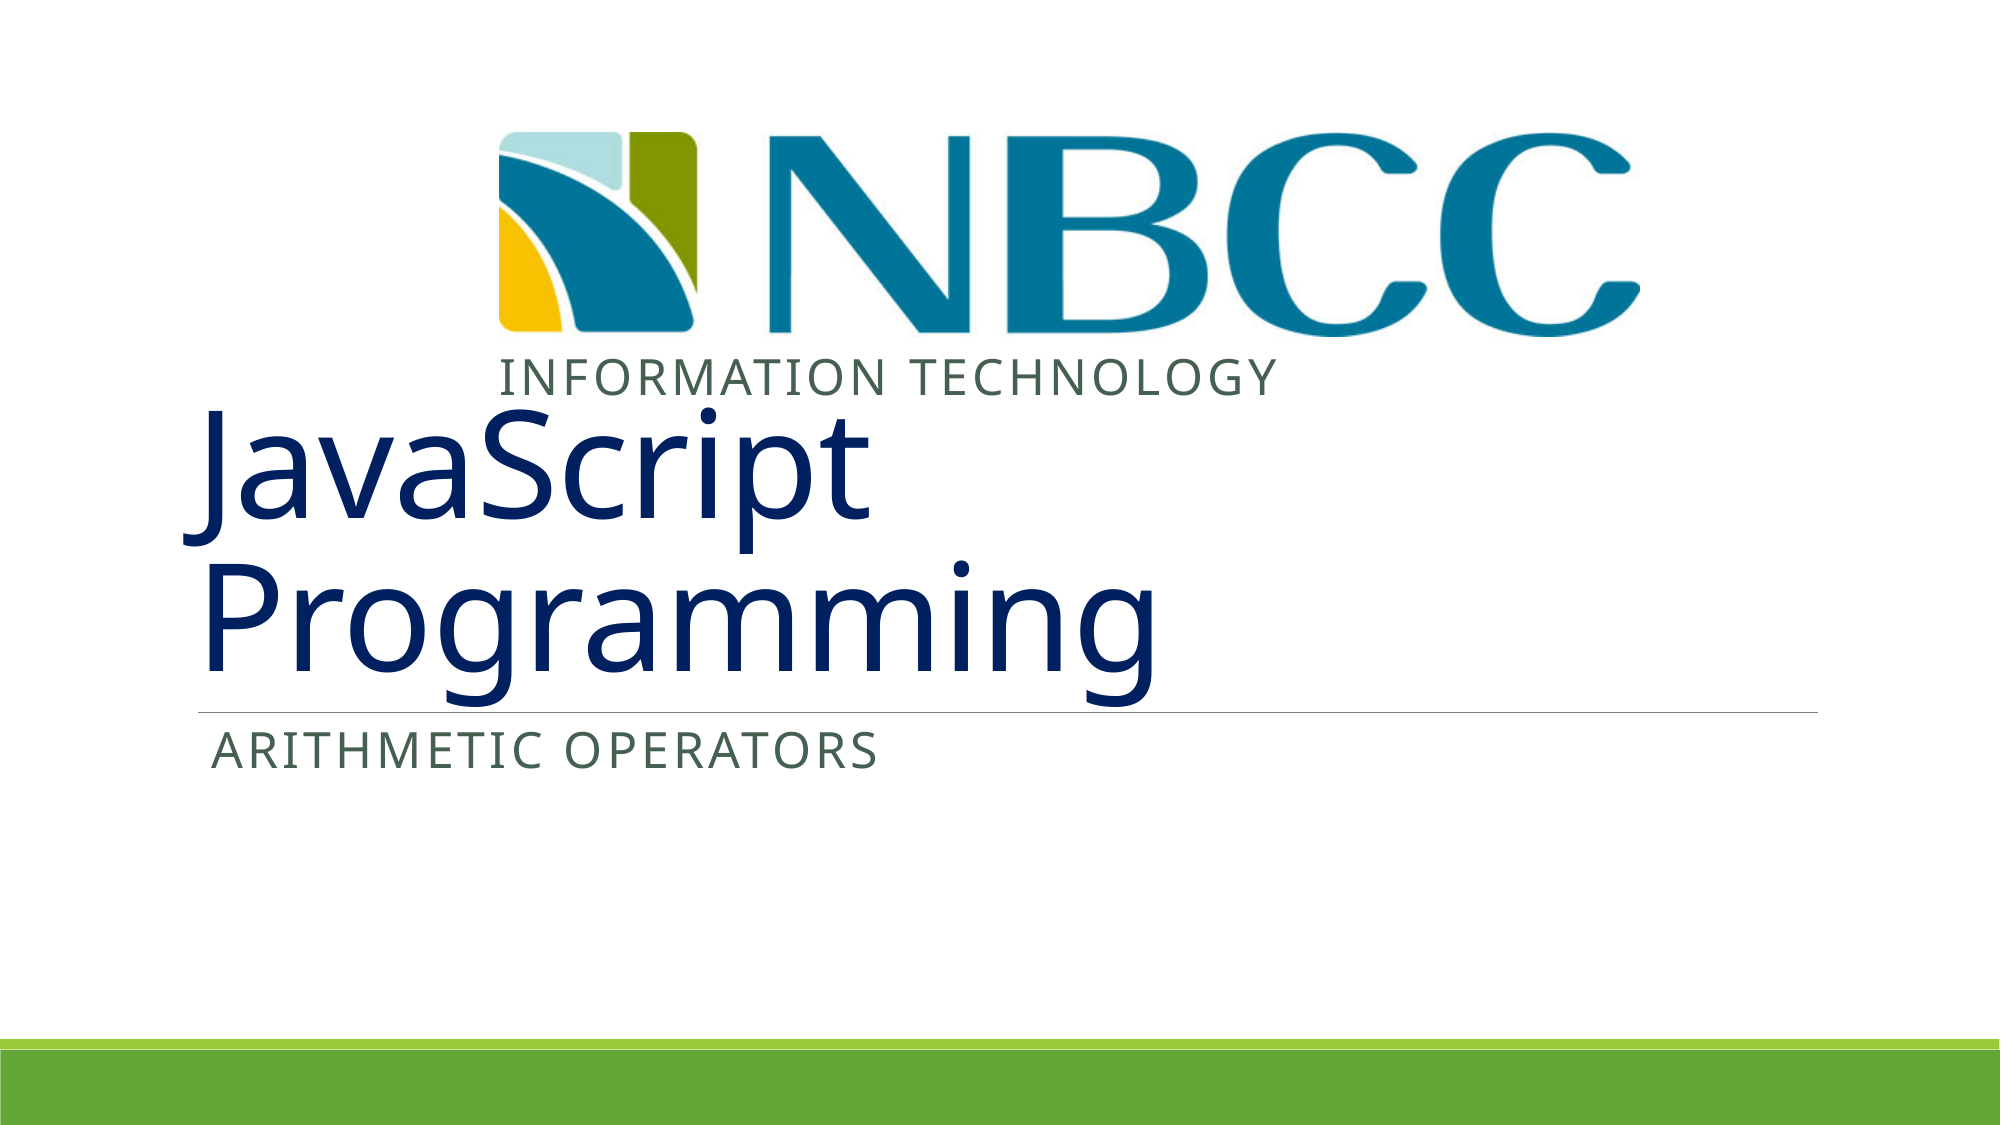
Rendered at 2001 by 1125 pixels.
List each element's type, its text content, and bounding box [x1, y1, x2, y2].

subtitle Information Technology [484, 344, 2000, 434]
picture [1555, 291, 1640, 337]
text_box Arithmetic operators [196, 717, 1847, 807]
picture [498, 131, 1640, 337]
title JavaScript Programming [180, 124, 1830, 710]
